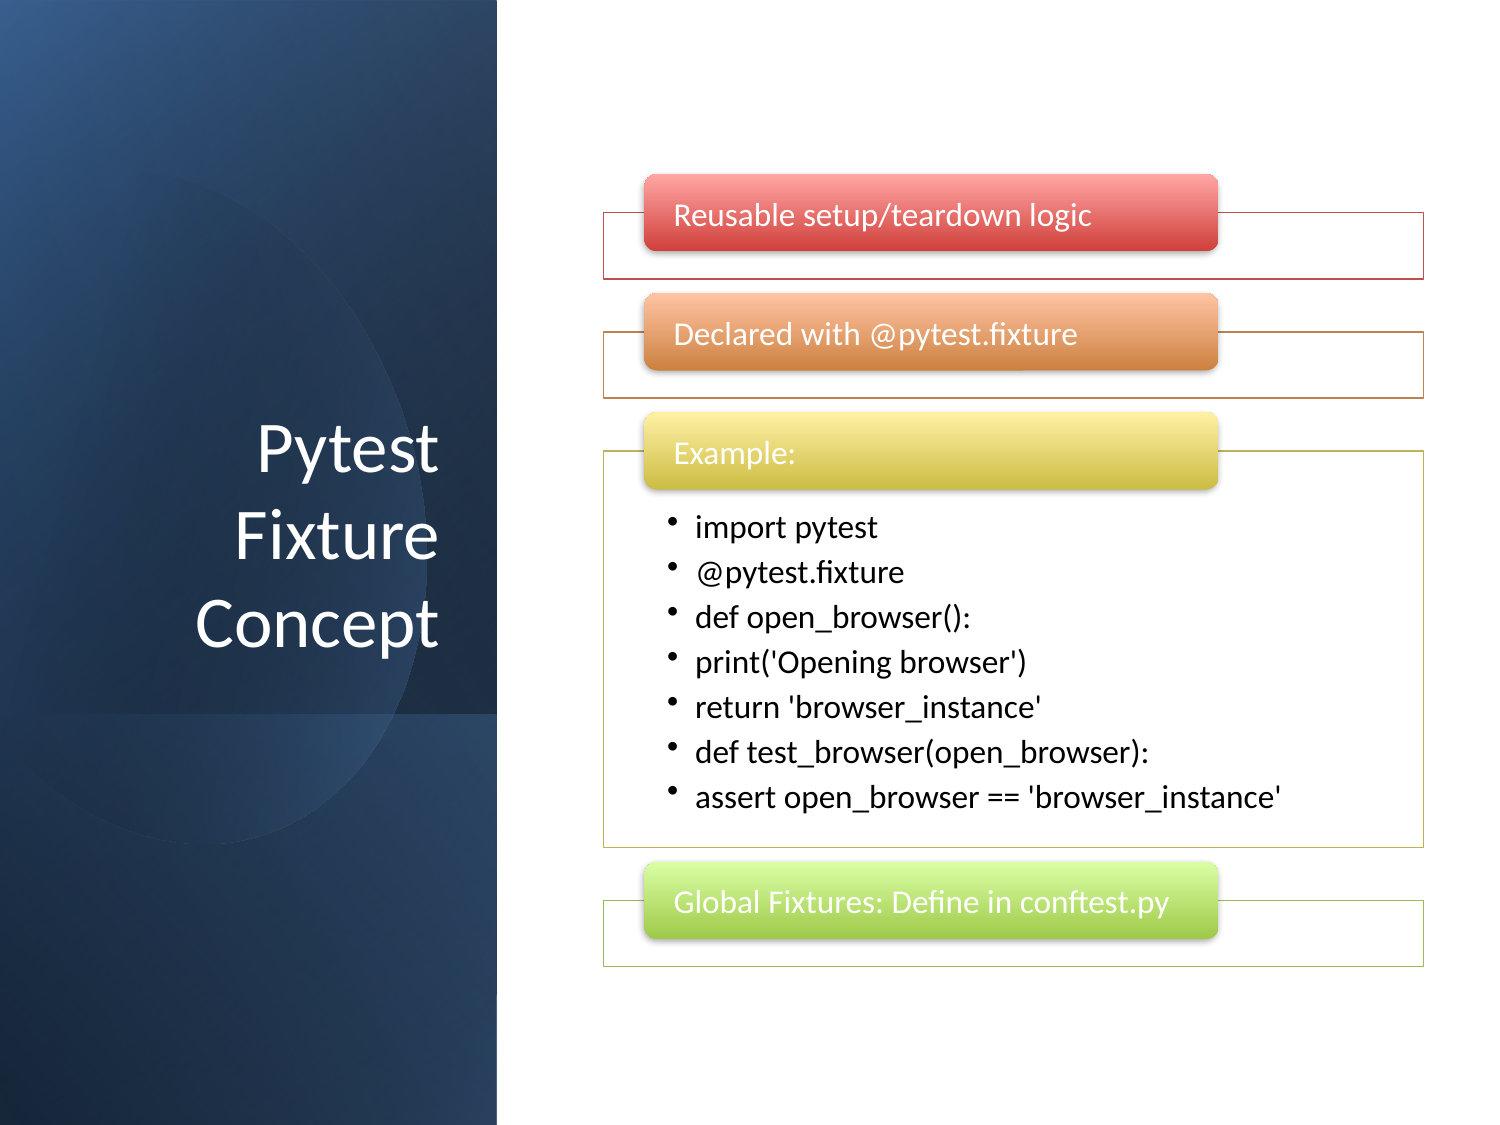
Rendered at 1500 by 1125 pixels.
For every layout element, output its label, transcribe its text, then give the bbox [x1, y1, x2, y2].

title Pytest Fixture Concept [72, 276, 456, 670]
text_box [499, 0, 1500, 1125]
text_box [0, 0, 499, 1125]
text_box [603, 122, 1424, 1018]
